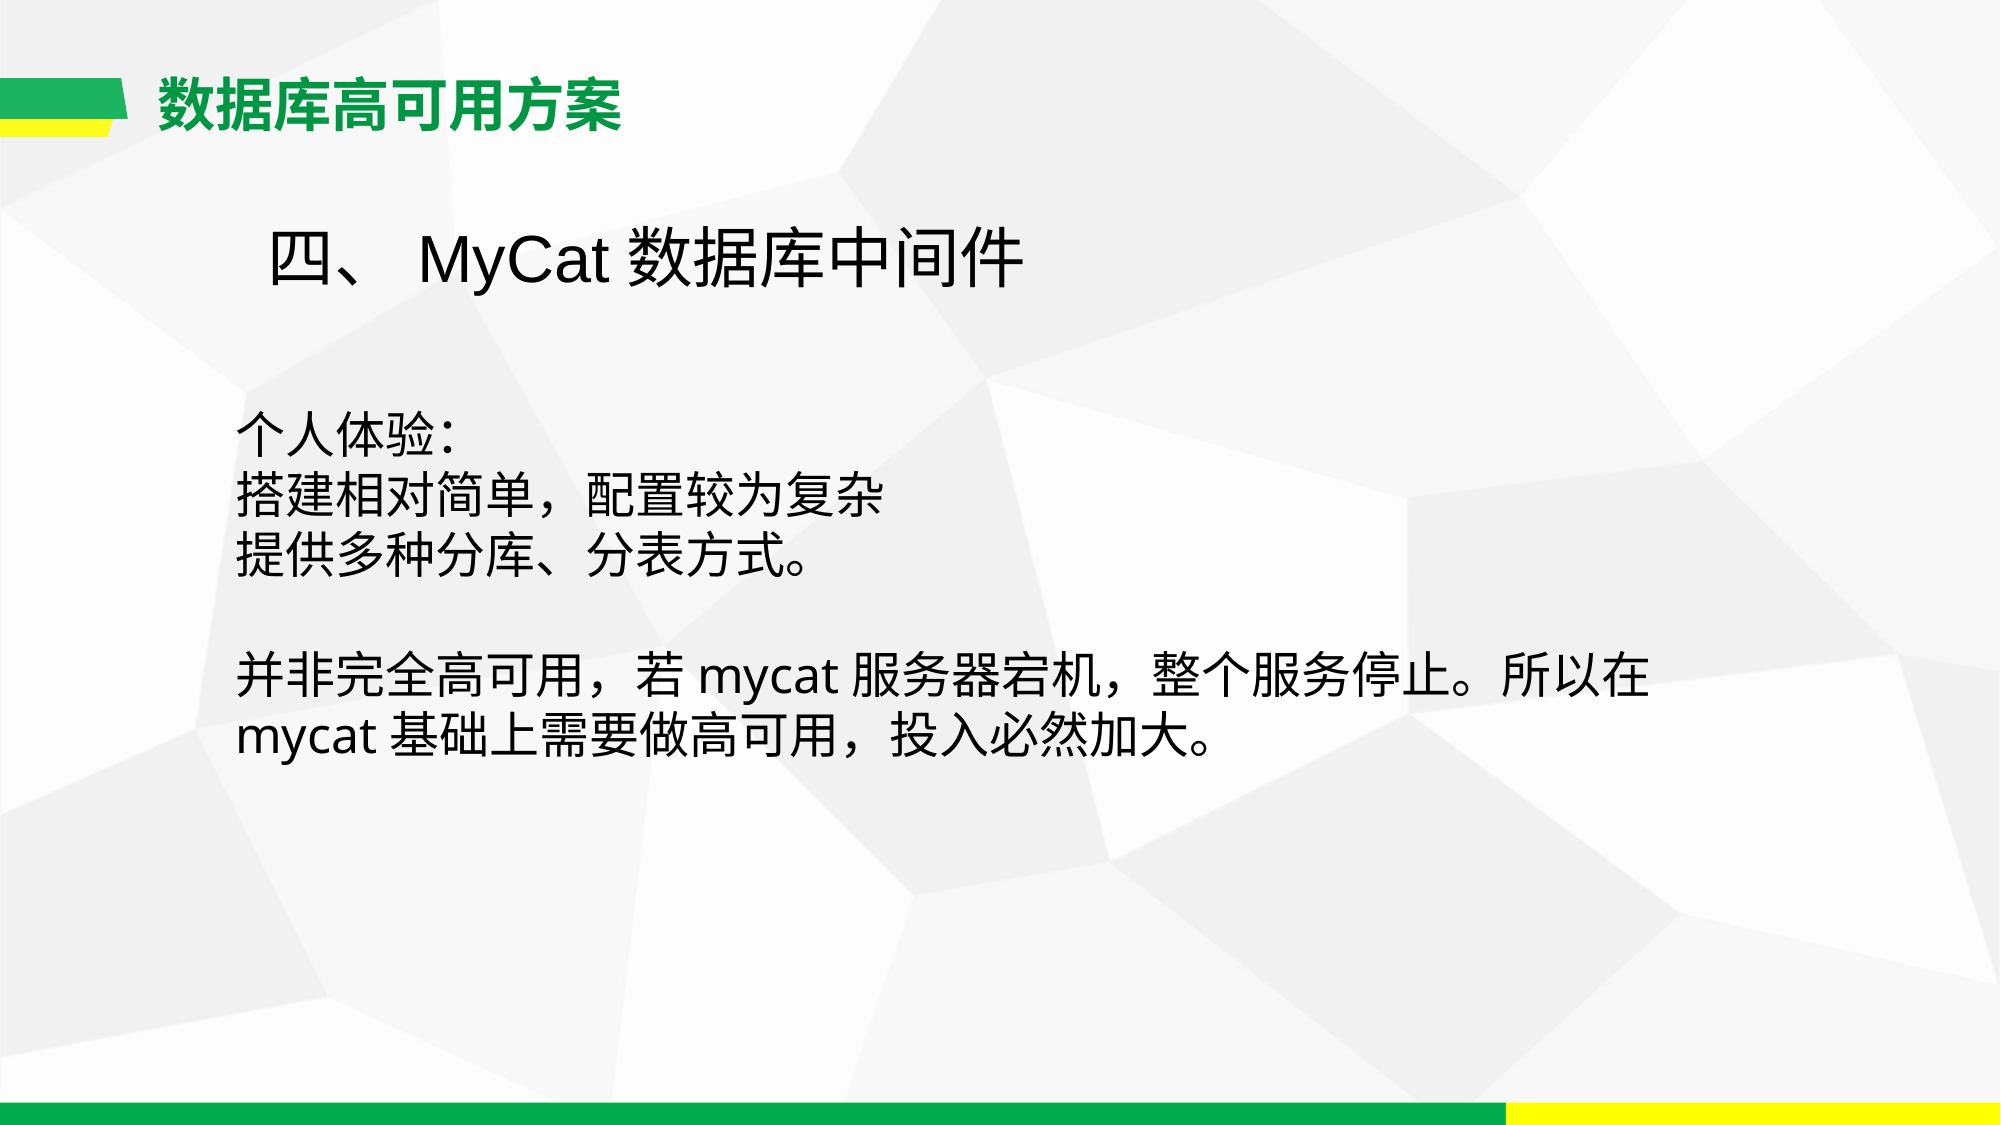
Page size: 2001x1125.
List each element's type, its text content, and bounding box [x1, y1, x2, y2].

text_box 数据库高可用方案 [142, 60, 989, 146]
text_box 四、MyCat数据库中间件 [253, 208, 1057, 303]
picture [0, 0, 2000, 1102]
text_box 个人体验： 搭建相对简单，配置较为复杂 提供多种分库、分表方式。 并非完全高可用，若mycat服务器宕机，整个服务停止。所以在mycat基础上需要做高可用，投入必然加大。 [220, 396, 1768, 772]
